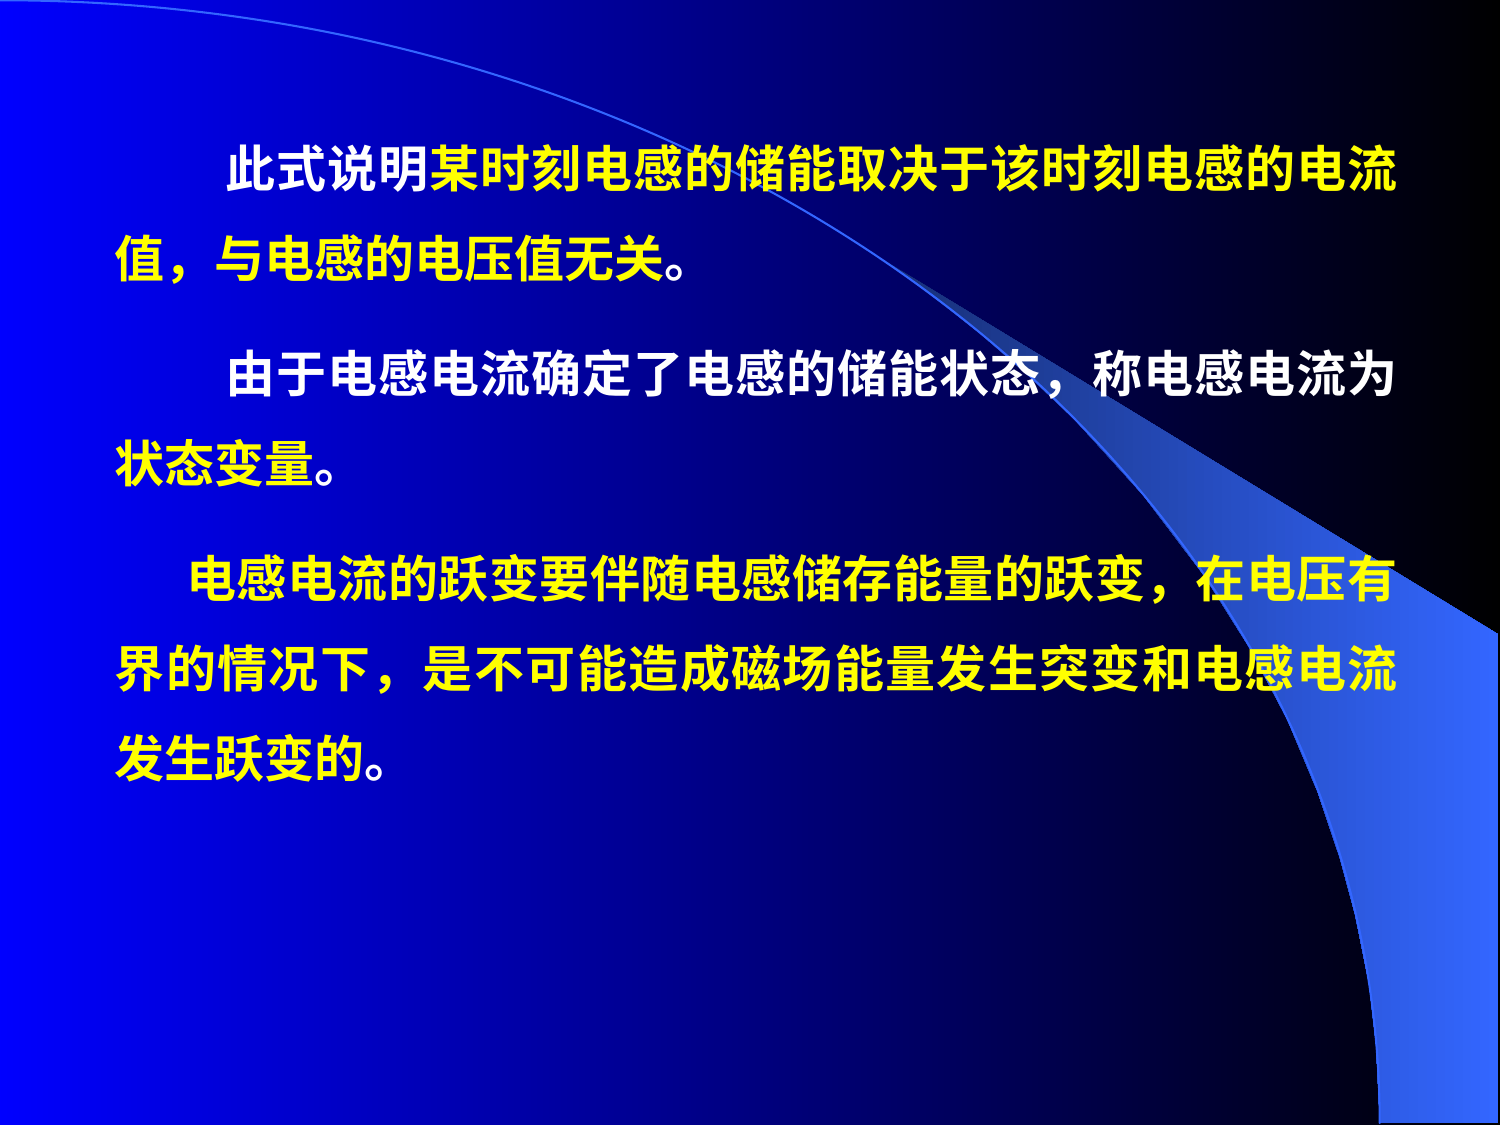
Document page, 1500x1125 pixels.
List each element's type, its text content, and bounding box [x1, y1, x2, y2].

text_box 此式说明某时刻电感的储能取决于该时刻电感的电流值，与电感的电压值无关。 由于电感电流确定了电感的储能状态，称电感电流为状态变量。 电感电流的跃变要伴随电感储存能量的跃变，在电压有界的情况下，是不可能造成磁场能量发生突变和电感电流发生跃变的。 [99, 99, 1413, 795]
